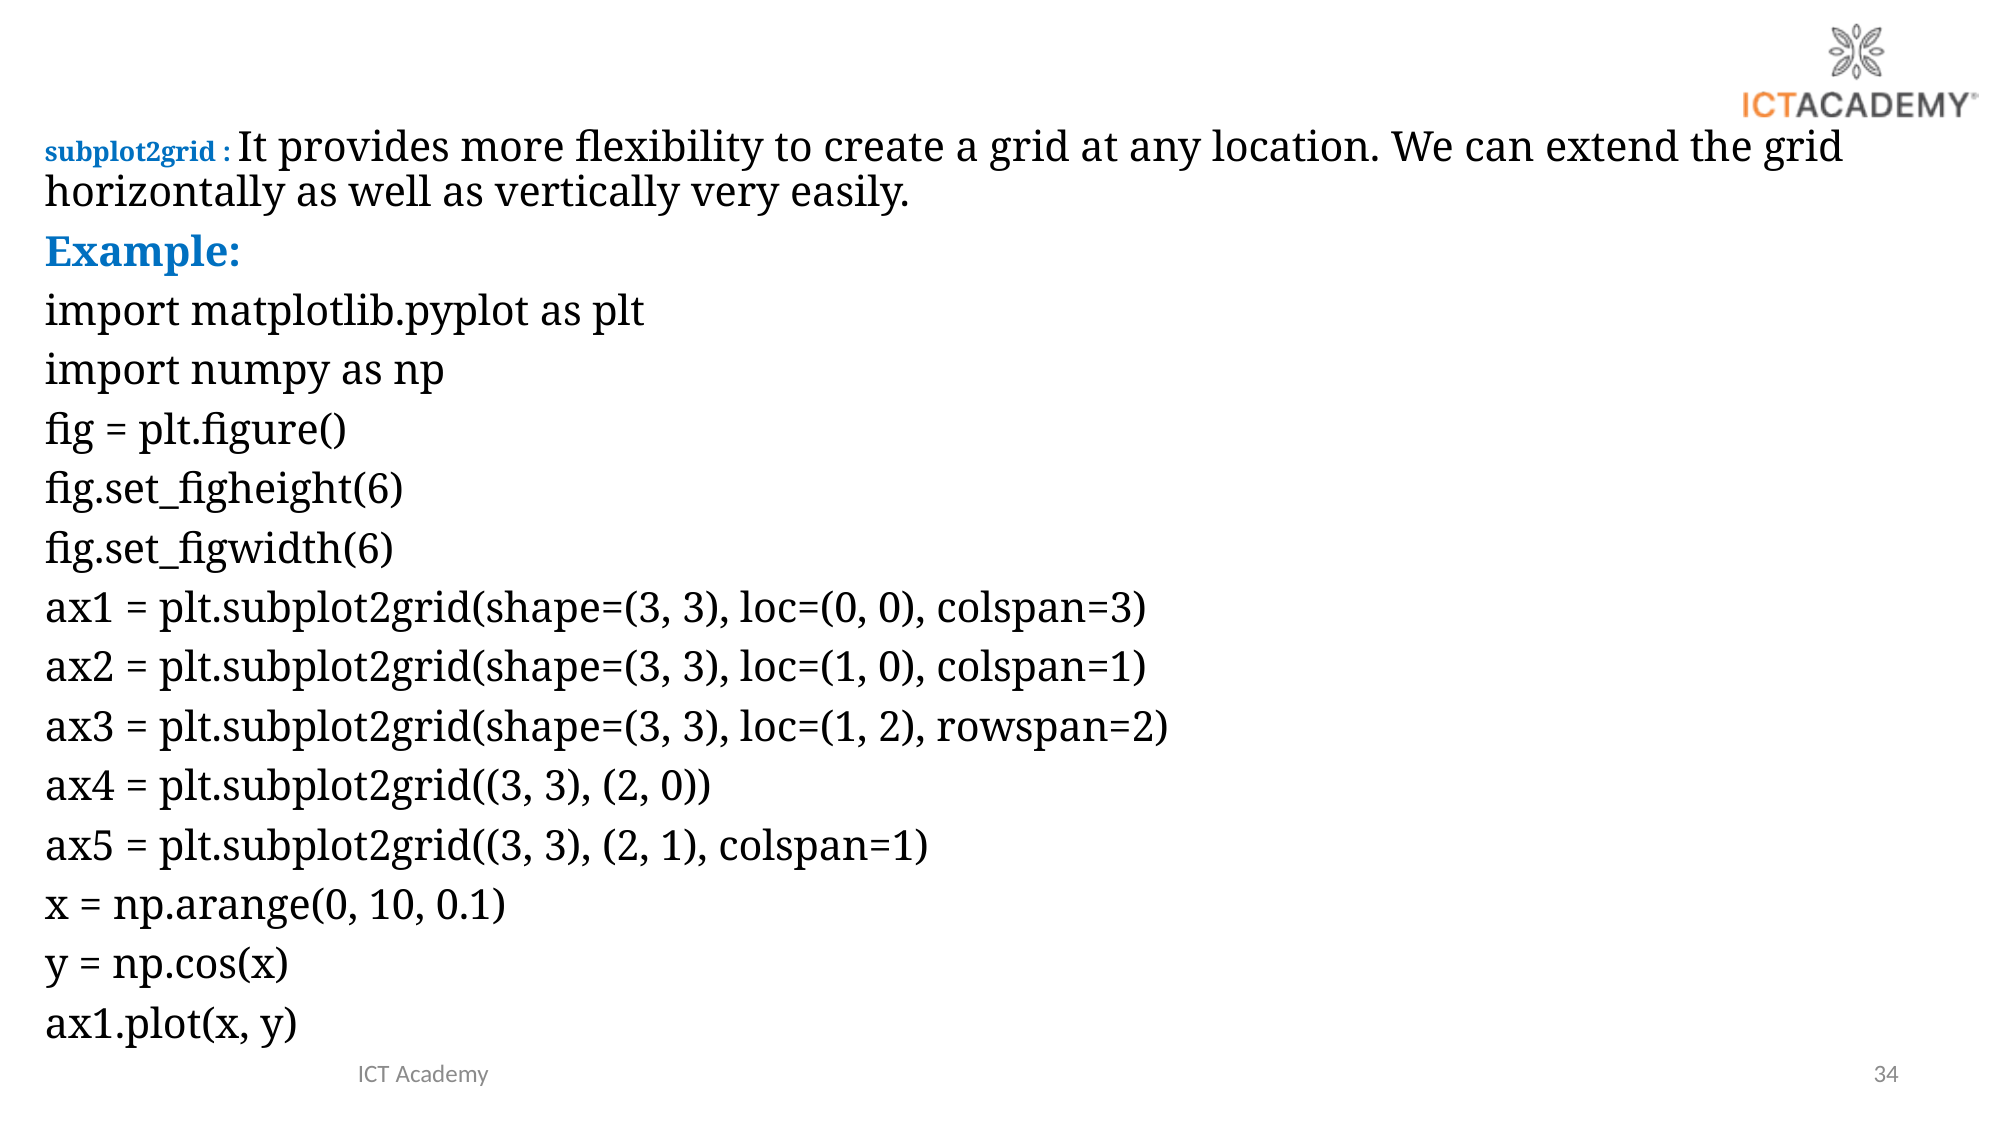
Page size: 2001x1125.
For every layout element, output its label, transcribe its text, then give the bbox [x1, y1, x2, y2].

footer ICT Academy [85, 1042, 761, 1103]
picture [1743, 22, 1979, 120]
slide_number 34 [1464, 1042, 1915, 1103]
list subplot2grid : It provides more flexibility to create a grid at any location. We can extend the grid horizontally as well as vertically very easily. Example: import matplotlib.pyplot as plt import numpy as np fig = plt.figure() fig.set_figheight(6) fig.set_figwidth(6) ax1 = plt.subplot2grid(shape=(3, 3), loc=(0, 0), colspan=3) ax2 = plt.subplot2grid(shape=(3, 3), loc=(1, 0), colspan=1) ax3 = plt.subplot2grid(shape=(3, 3), loc=(1, 2), rowspan=2) ax4 = plt.subplot2grid((3, 3), (2, 0)) ax5 = plt.subplot2grid((3, 3), (2, 1), colspan=1) x = np.arange(0, 10, 0.1) y = np.cos(x) ax1.plot(x, y) [29, 118, 1977, 1057]
